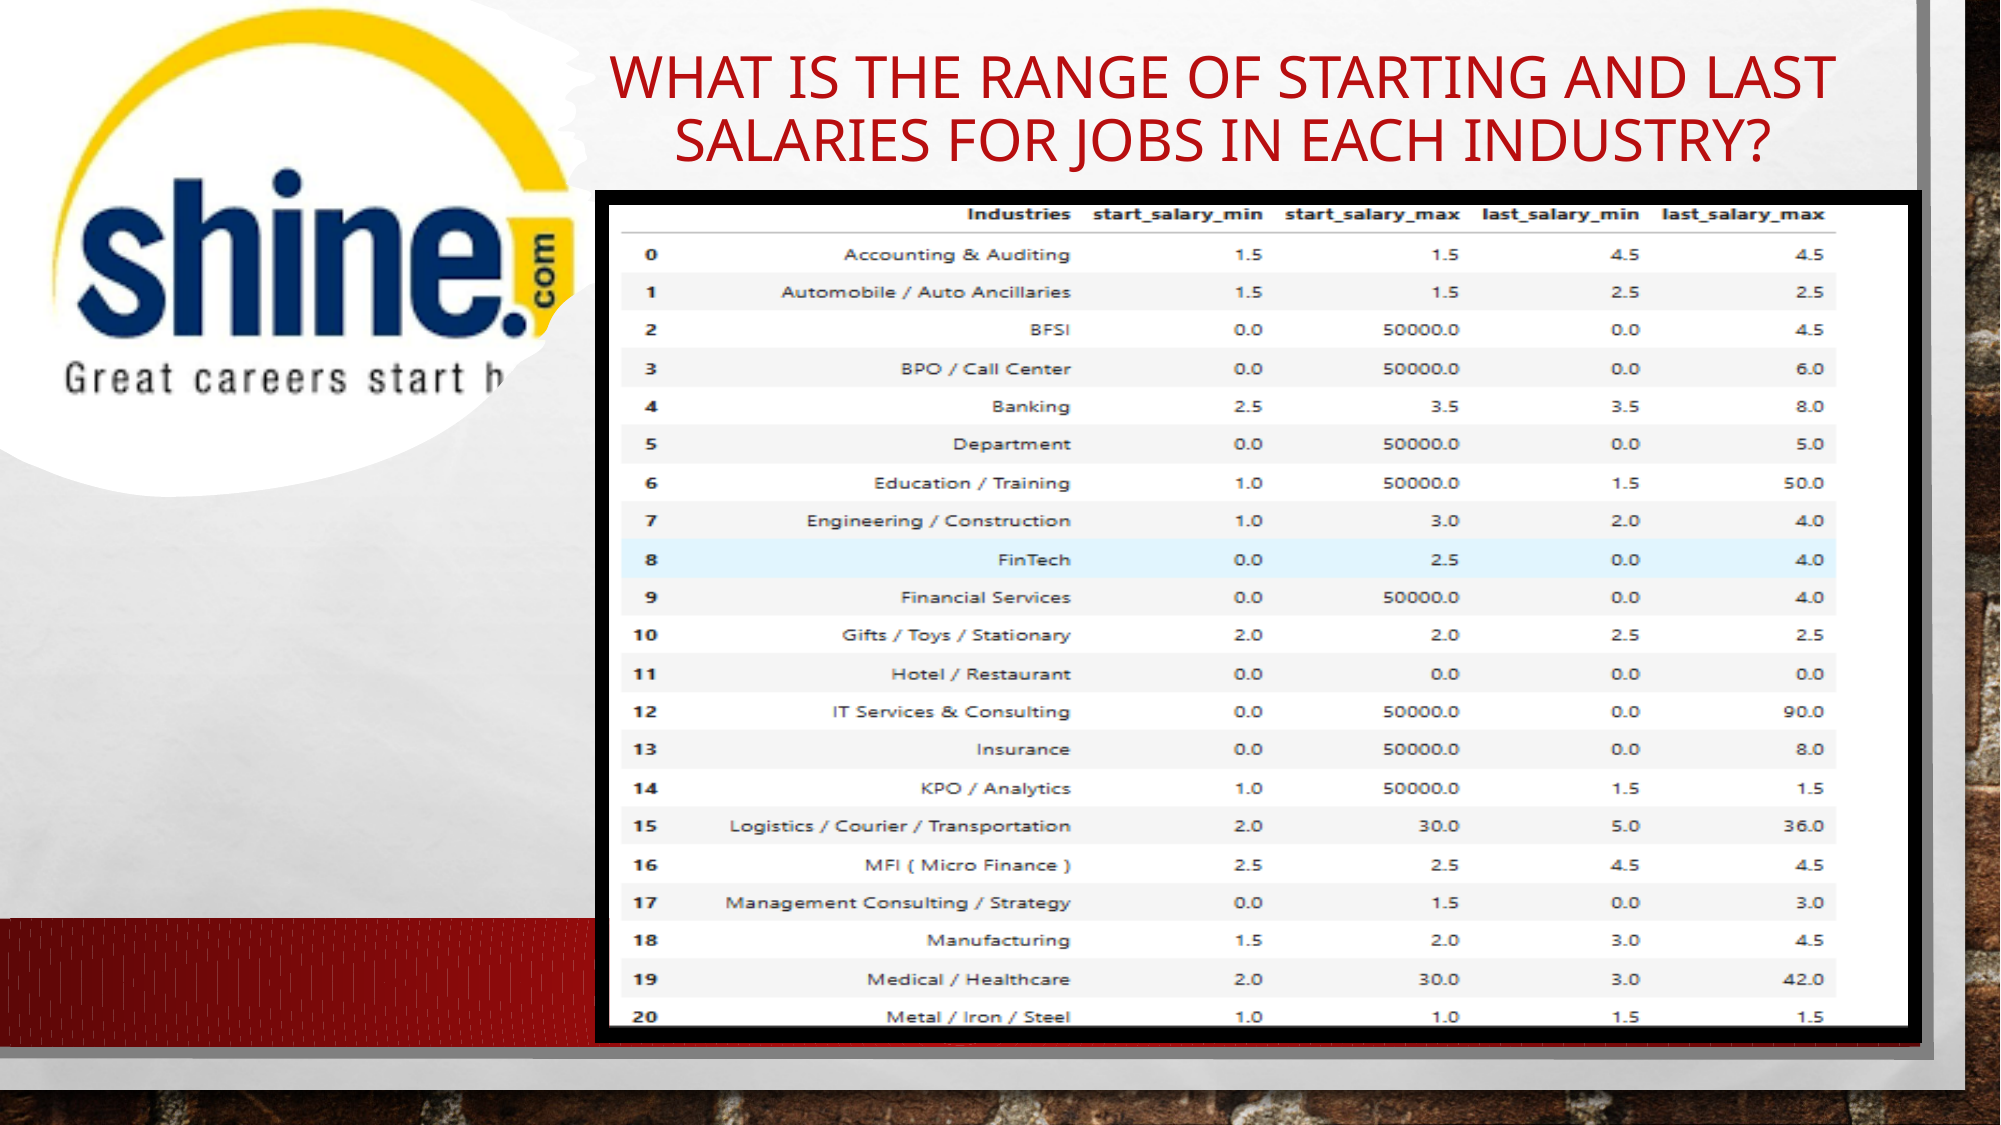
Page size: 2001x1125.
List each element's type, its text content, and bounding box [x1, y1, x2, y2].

title What is the range of starting and last salaries for jobs in each industry? [634, 25, 1928, 182]
picture [0, 0, 2000, 1125]
picture [0, 0, 1909, 1029]
